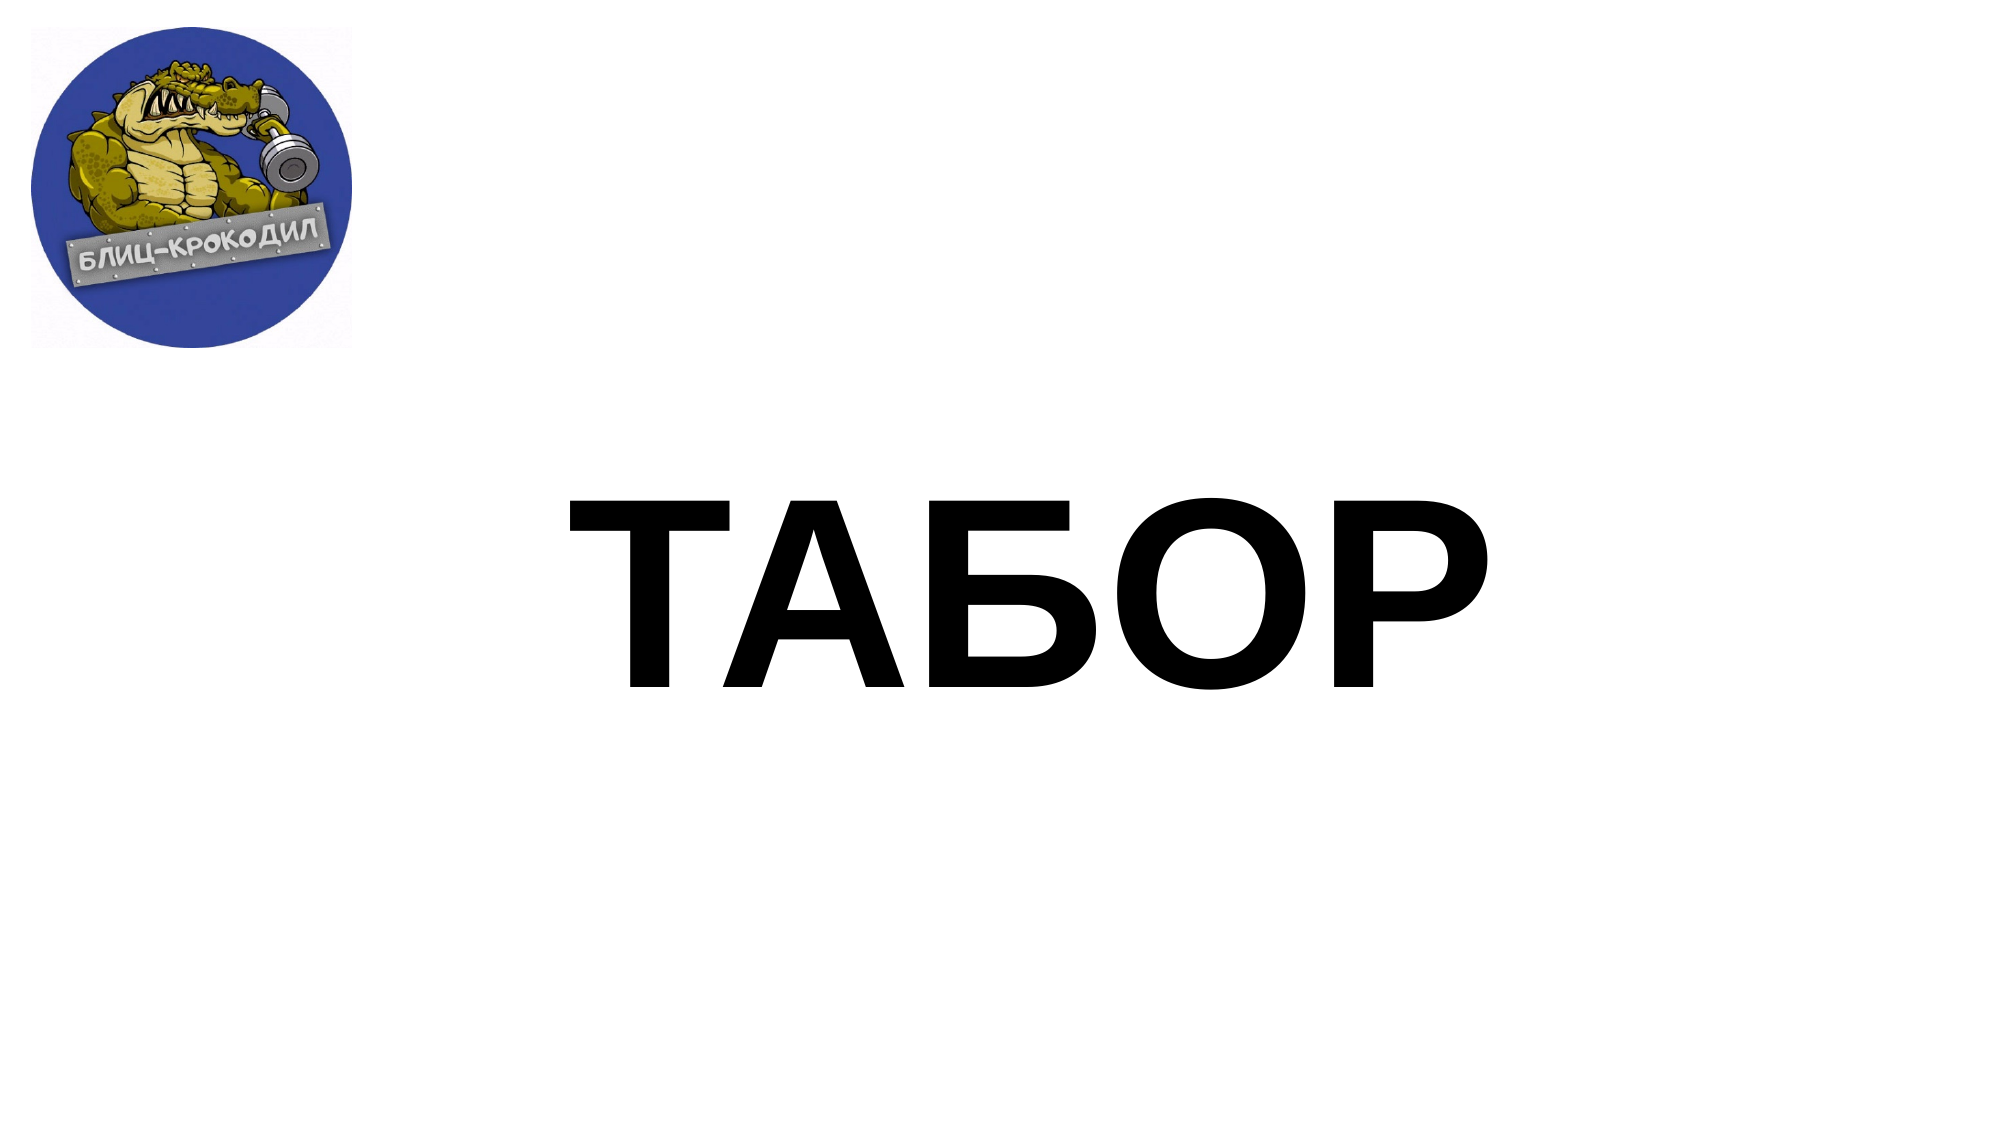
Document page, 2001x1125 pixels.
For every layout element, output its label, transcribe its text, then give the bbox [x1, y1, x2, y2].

picture [31, 27, 352, 348]
title ТАБОР [282, 361, 1783, 754]
